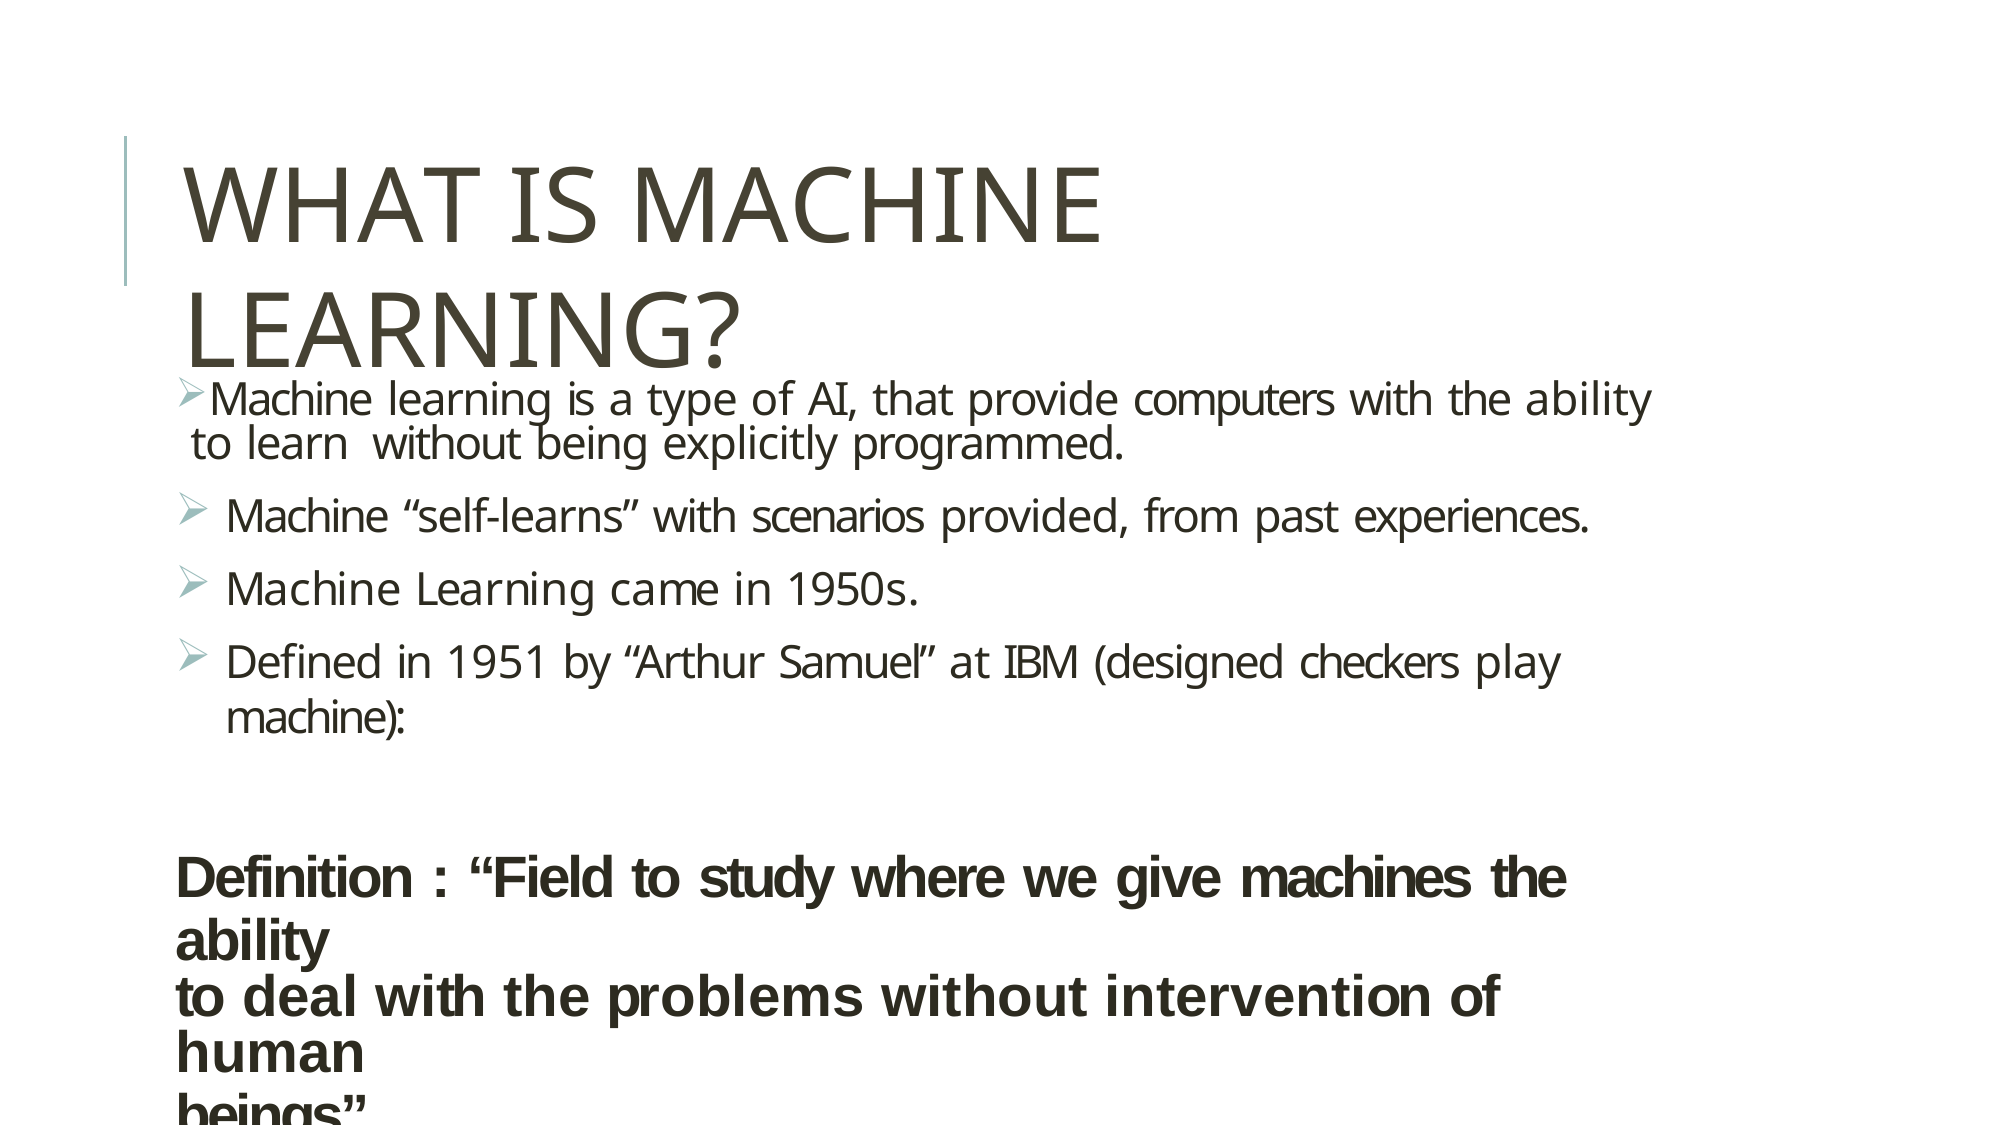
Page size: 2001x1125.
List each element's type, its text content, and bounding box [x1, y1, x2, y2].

text_box Machine learning is a type of AI, that provide computers with the ability to learn without being explicitly programmed. Machine “self-learns” with scenarios provided, from past experiences. Machine Learning came in 1950s. Defined in 1951 by “Arthur Samuel” at IBM (designed checkers play machine): Definition : “Field to study where we give machines the ability to deal with the problems without intervention of human beings”. [173, 367, 1700, 1125]
title WHAT IS MACHINE LEARNING? [180, 136, 1134, 367]
